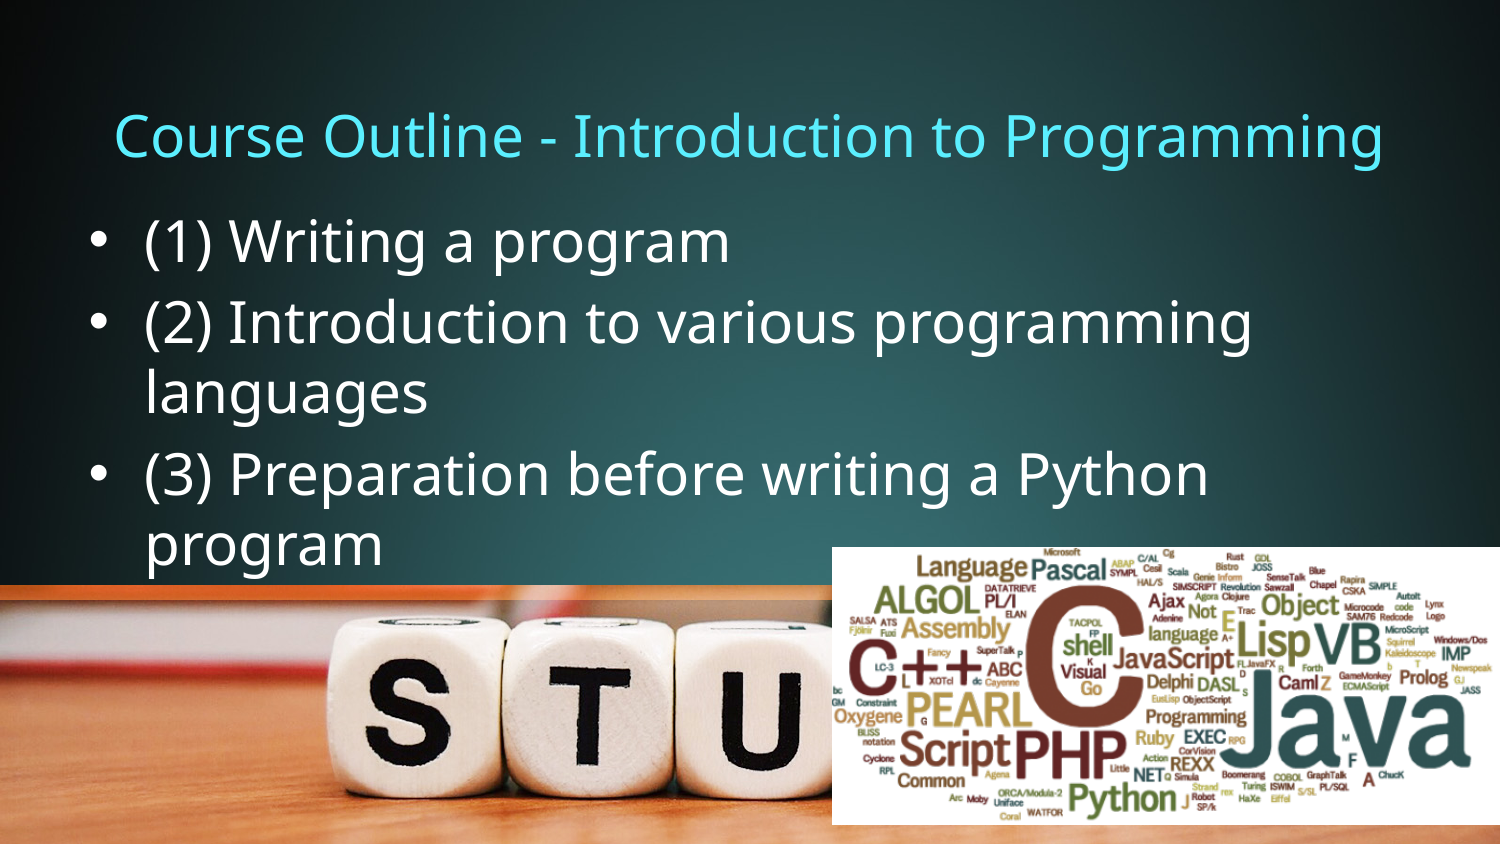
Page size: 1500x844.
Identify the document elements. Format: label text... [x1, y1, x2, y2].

title Course Outline - Introduction to Programming [73, 71, 1427, 196]
picture [0, 0, 1500, 844]
list (1) Writing a program (2) Introduction to various programming languages (3) Preparation before writing a Python program [73, 196, 1427, 773]
